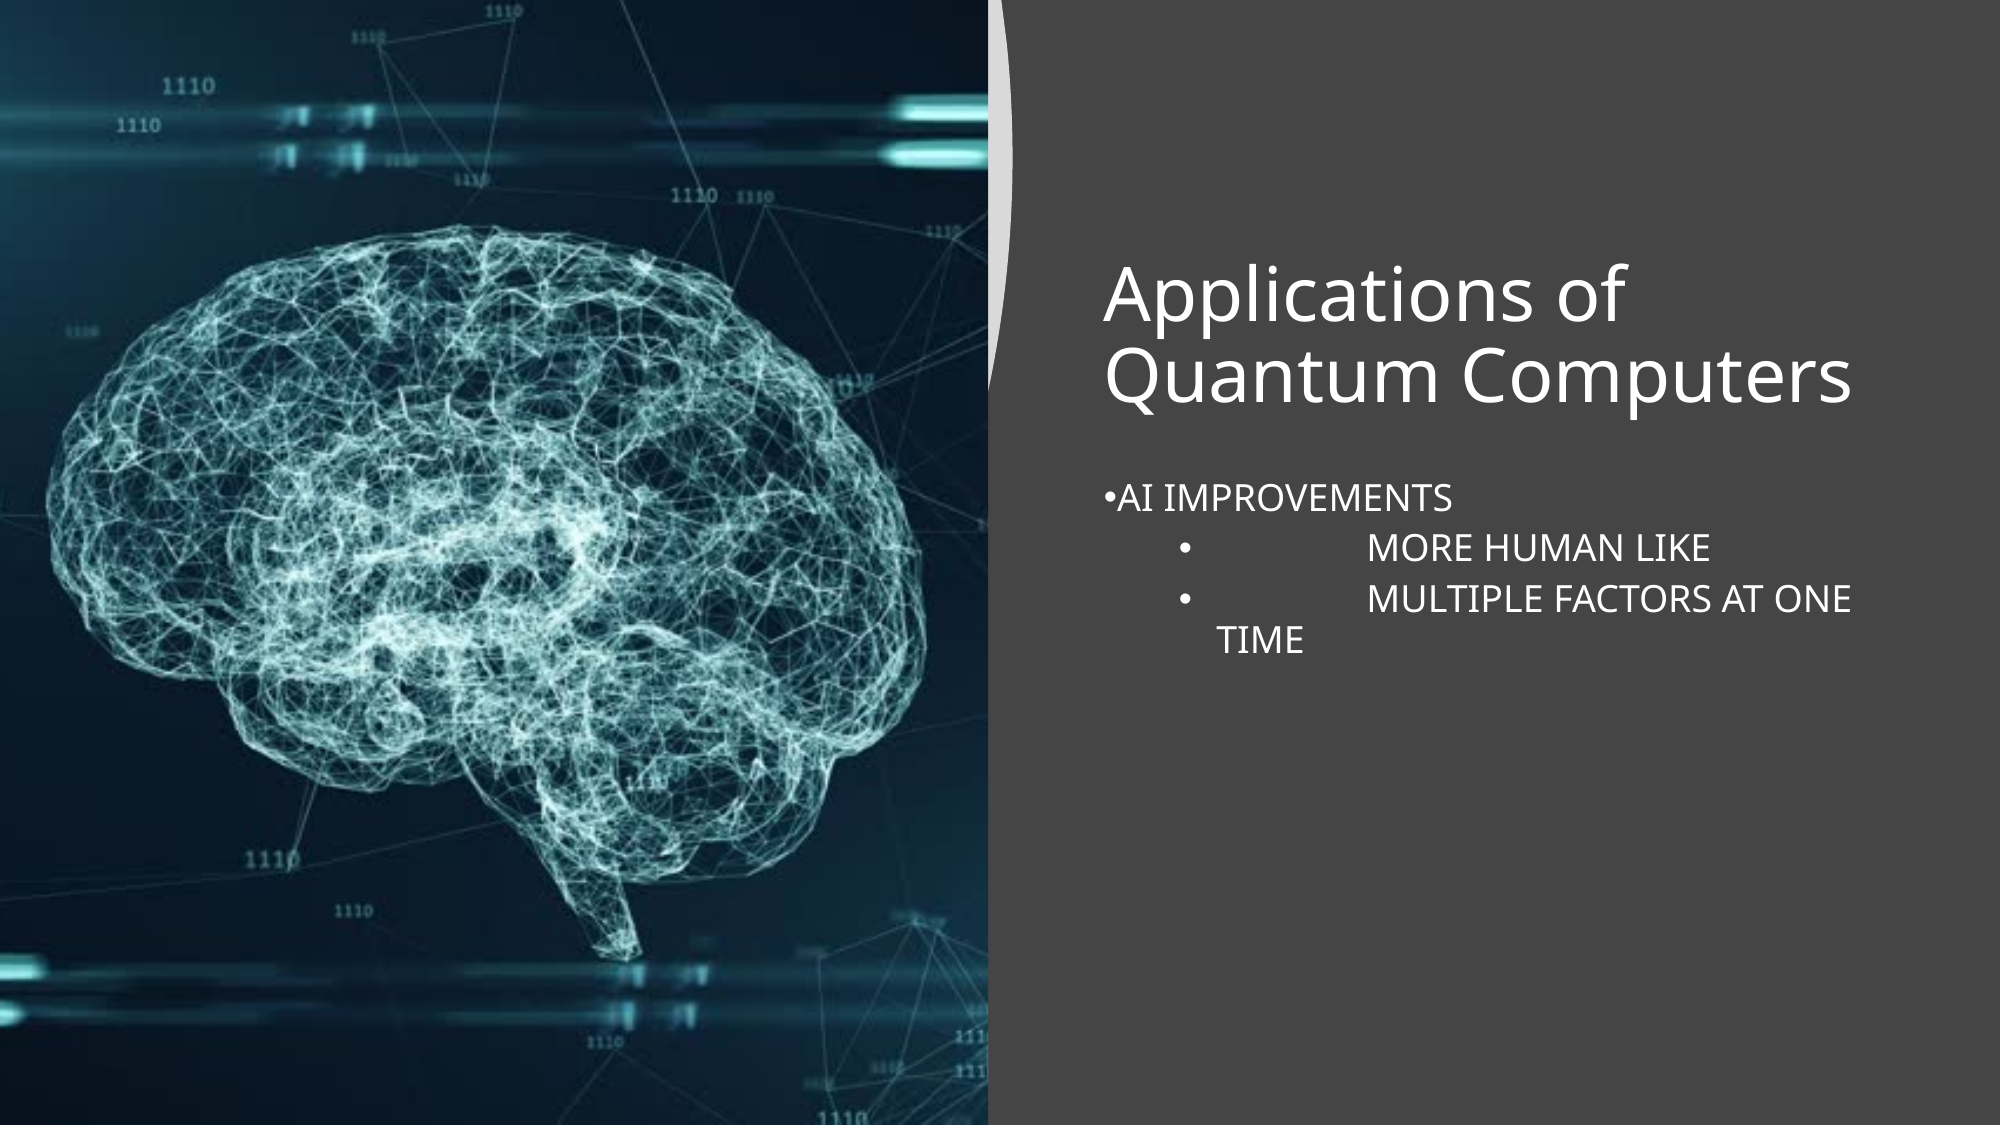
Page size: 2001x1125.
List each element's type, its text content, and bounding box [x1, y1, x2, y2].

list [0, 0, 989, 1125]
title Applications of Quantum Computers [1088, 229, 1910, 447]
list AI improvements More Human Like multiple factors at one time [1088, 471, 1910, 994]
text_box [989, 0, 1014, 393]
